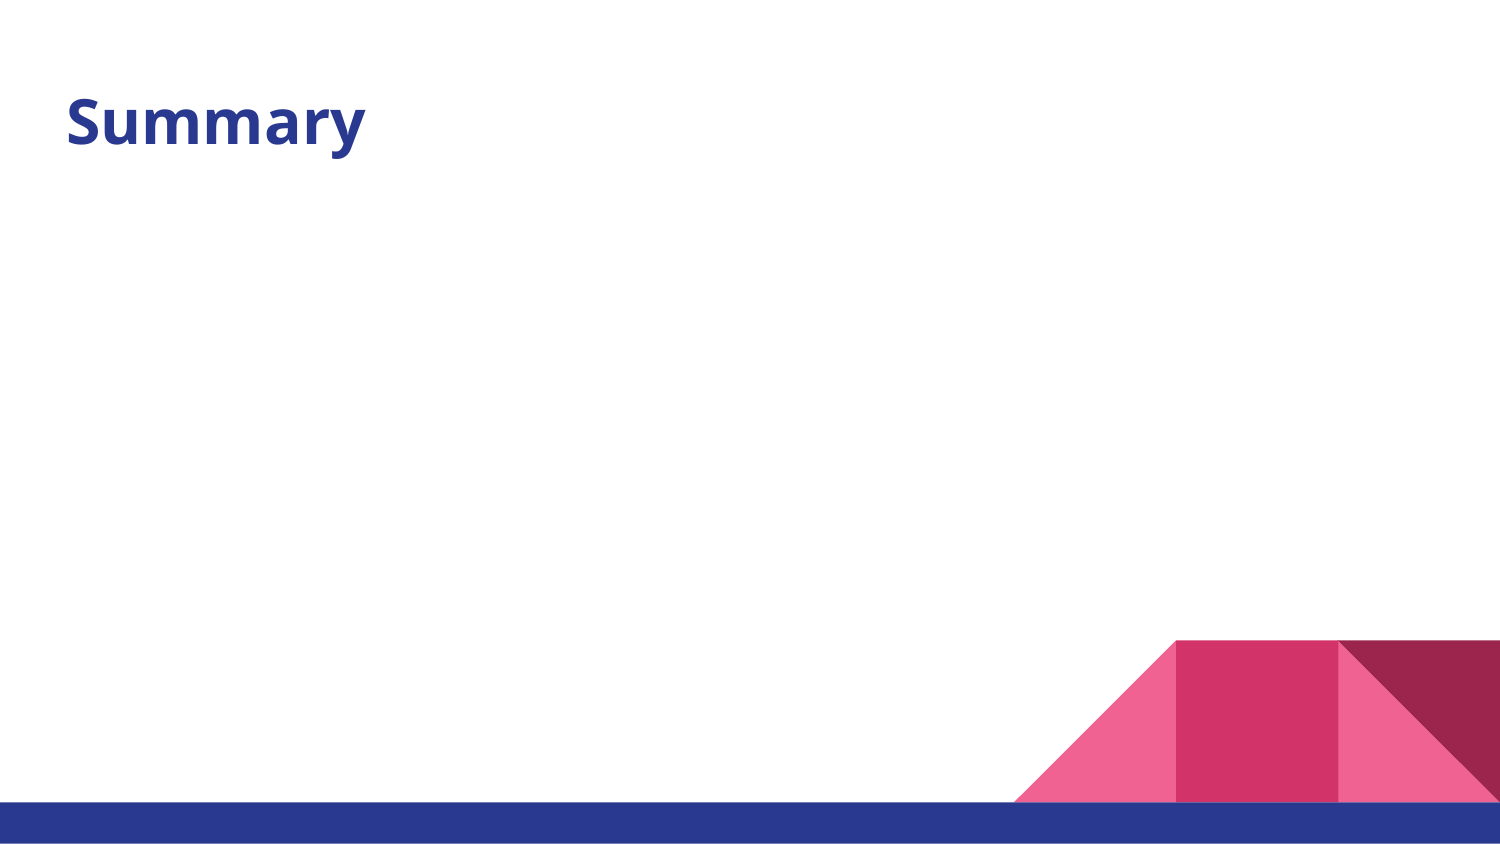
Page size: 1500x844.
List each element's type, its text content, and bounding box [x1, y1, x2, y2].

title Summary [51, 67, 1449, 167]
